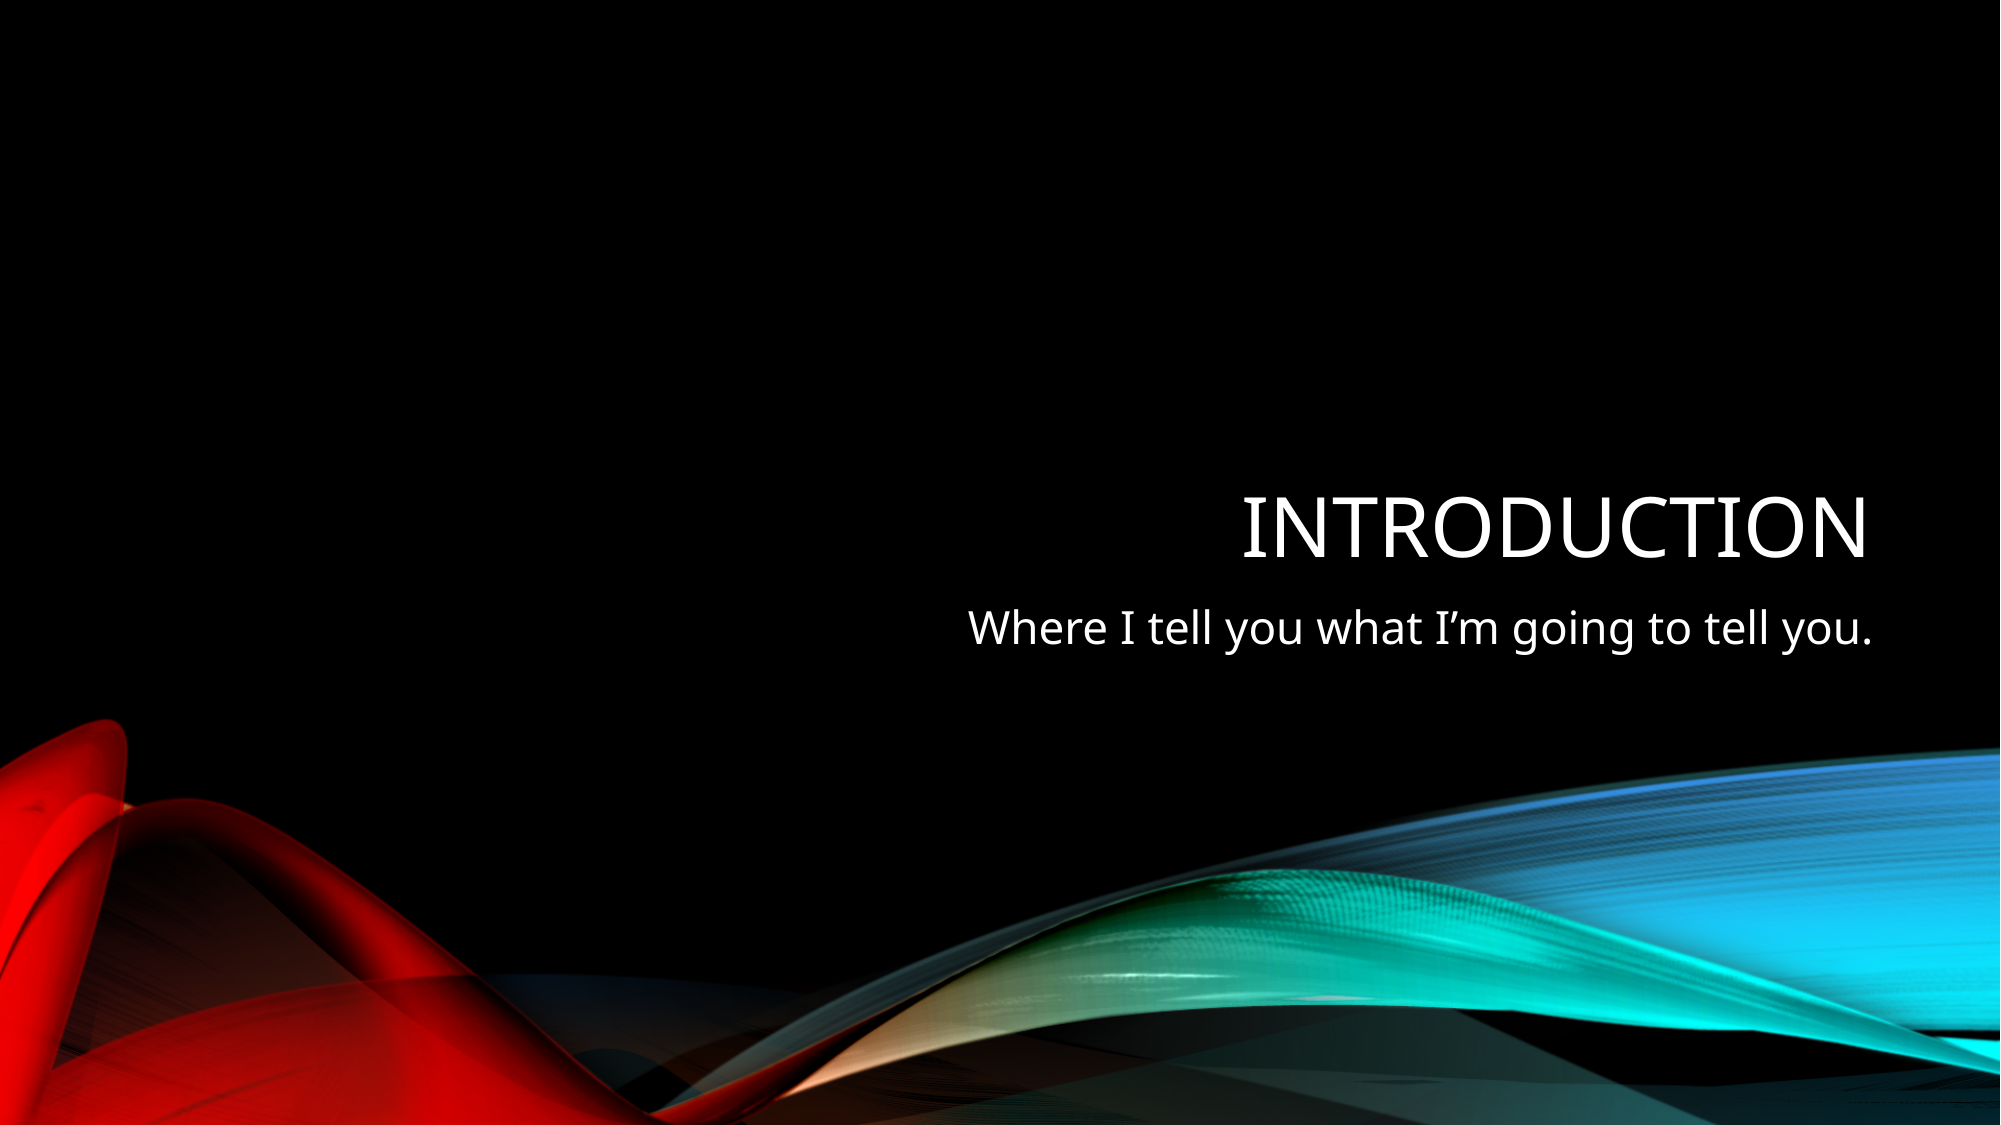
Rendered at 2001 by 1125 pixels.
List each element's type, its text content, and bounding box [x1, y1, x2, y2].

picture [0, 717, 2000, 1125]
list Where I tell you what I’m going to tell you. [168, 597, 1889, 755]
title Introduction [112, 123, 1888, 584]
